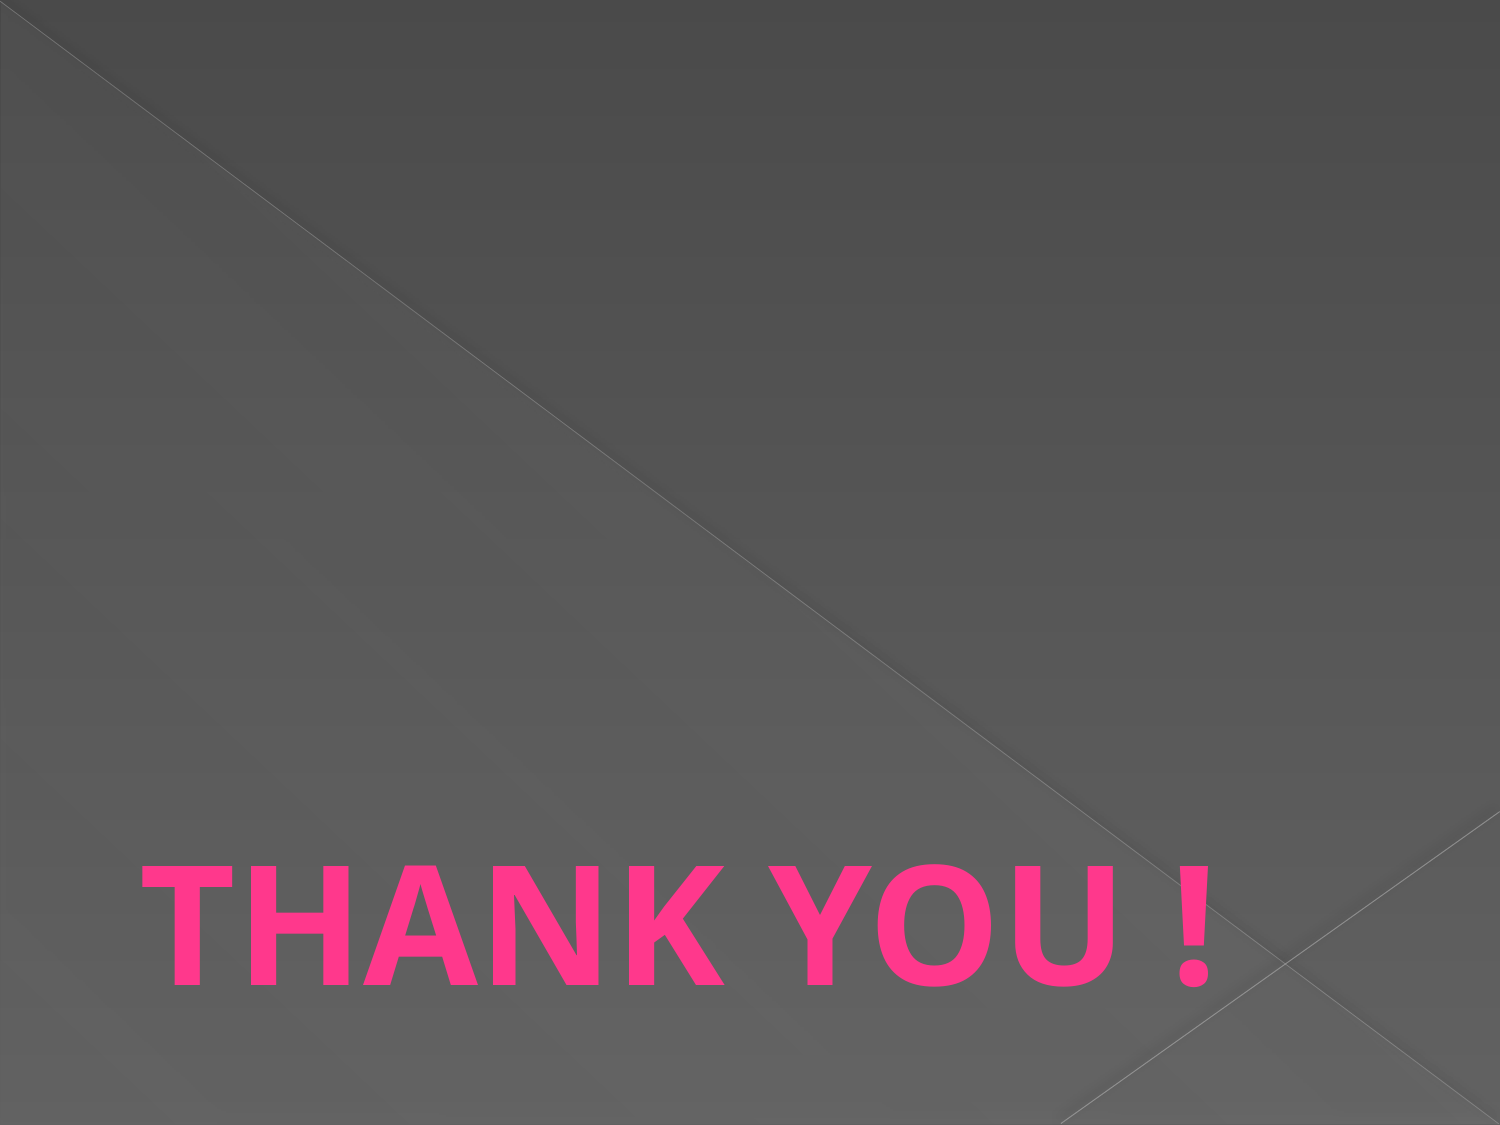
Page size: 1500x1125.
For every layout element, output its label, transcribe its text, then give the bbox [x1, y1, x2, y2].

text_box THANK YOU ! [124, 811, 1388, 1027]
